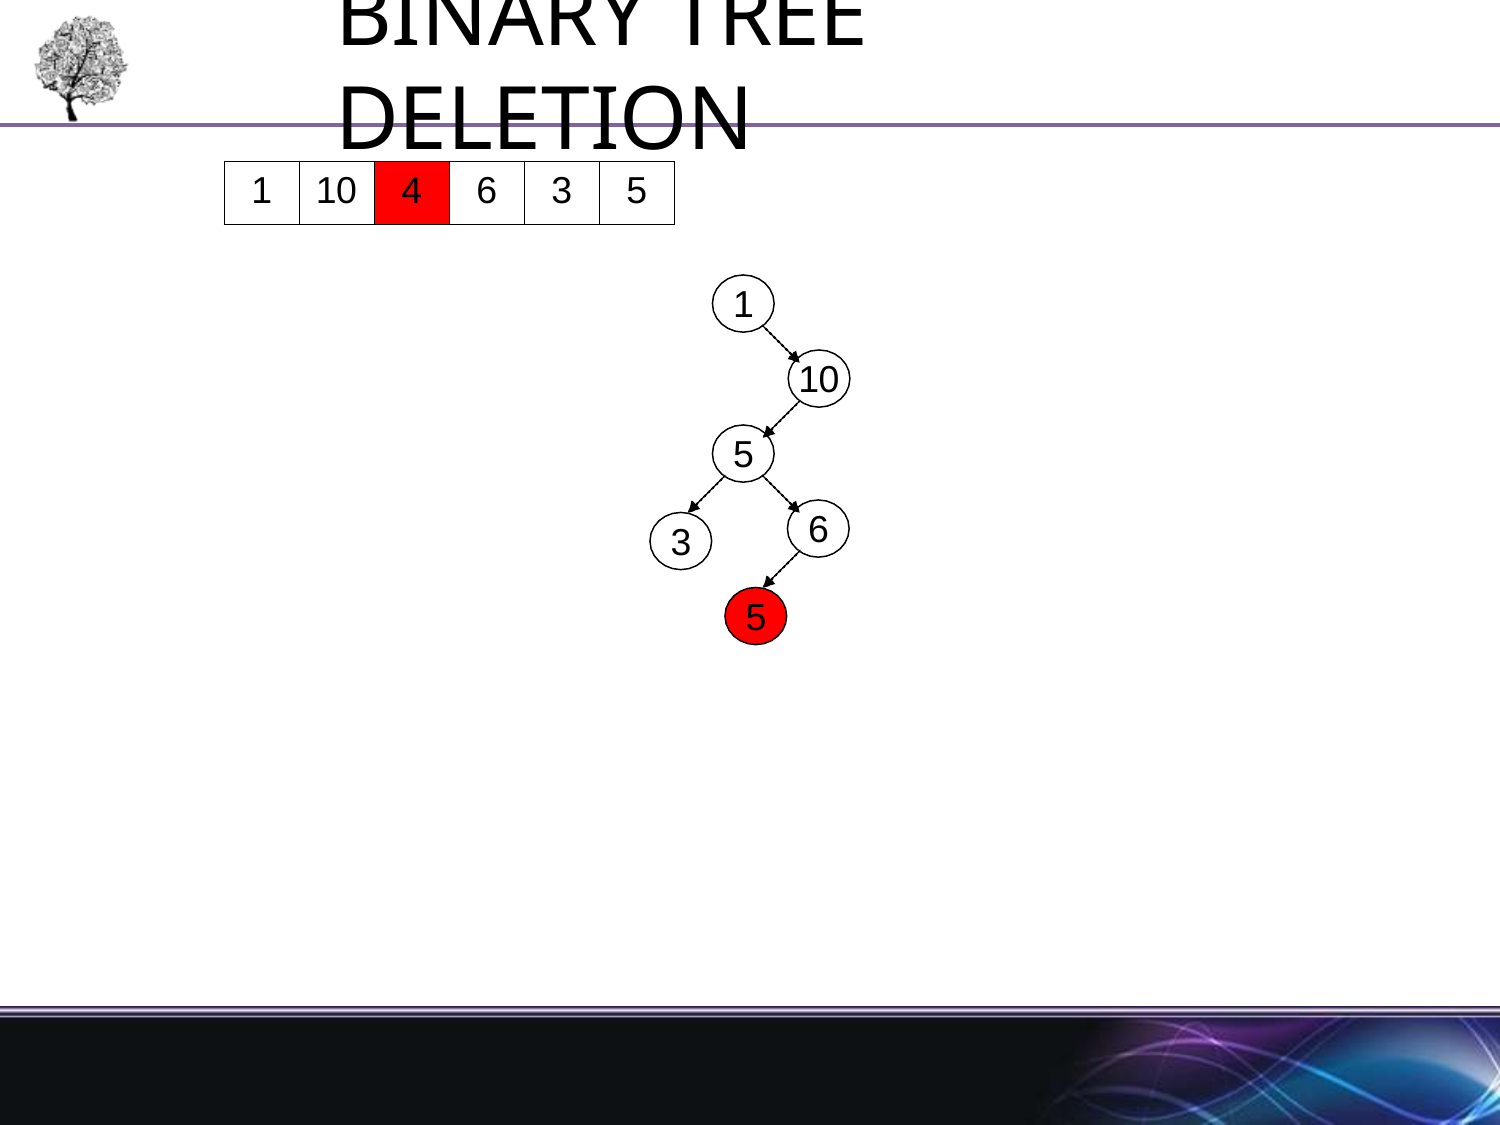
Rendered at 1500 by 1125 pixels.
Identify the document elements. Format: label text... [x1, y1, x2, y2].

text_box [652, 476, 724, 569]
table_header 3 [525, 168, 599, 224]
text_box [726, 590, 785, 644]
text_box [13, 3, 145, 135]
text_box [764, 476, 849, 556]
text_box [762, 558, 801, 588]
table_header 6 [450, 168, 524, 224]
table_header 5 [600, 168, 674, 224]
table_header 1 [225, 162, 299, 224]
table_header 10 [300, 162, 374, 224]
table_header 4 [375, 168, 449, 224]
title Binary Tree Deletion [333, 0, 1093, 168]
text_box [715, 277, 849, 481]
text_box [0, 1006, 1500, 1125]
